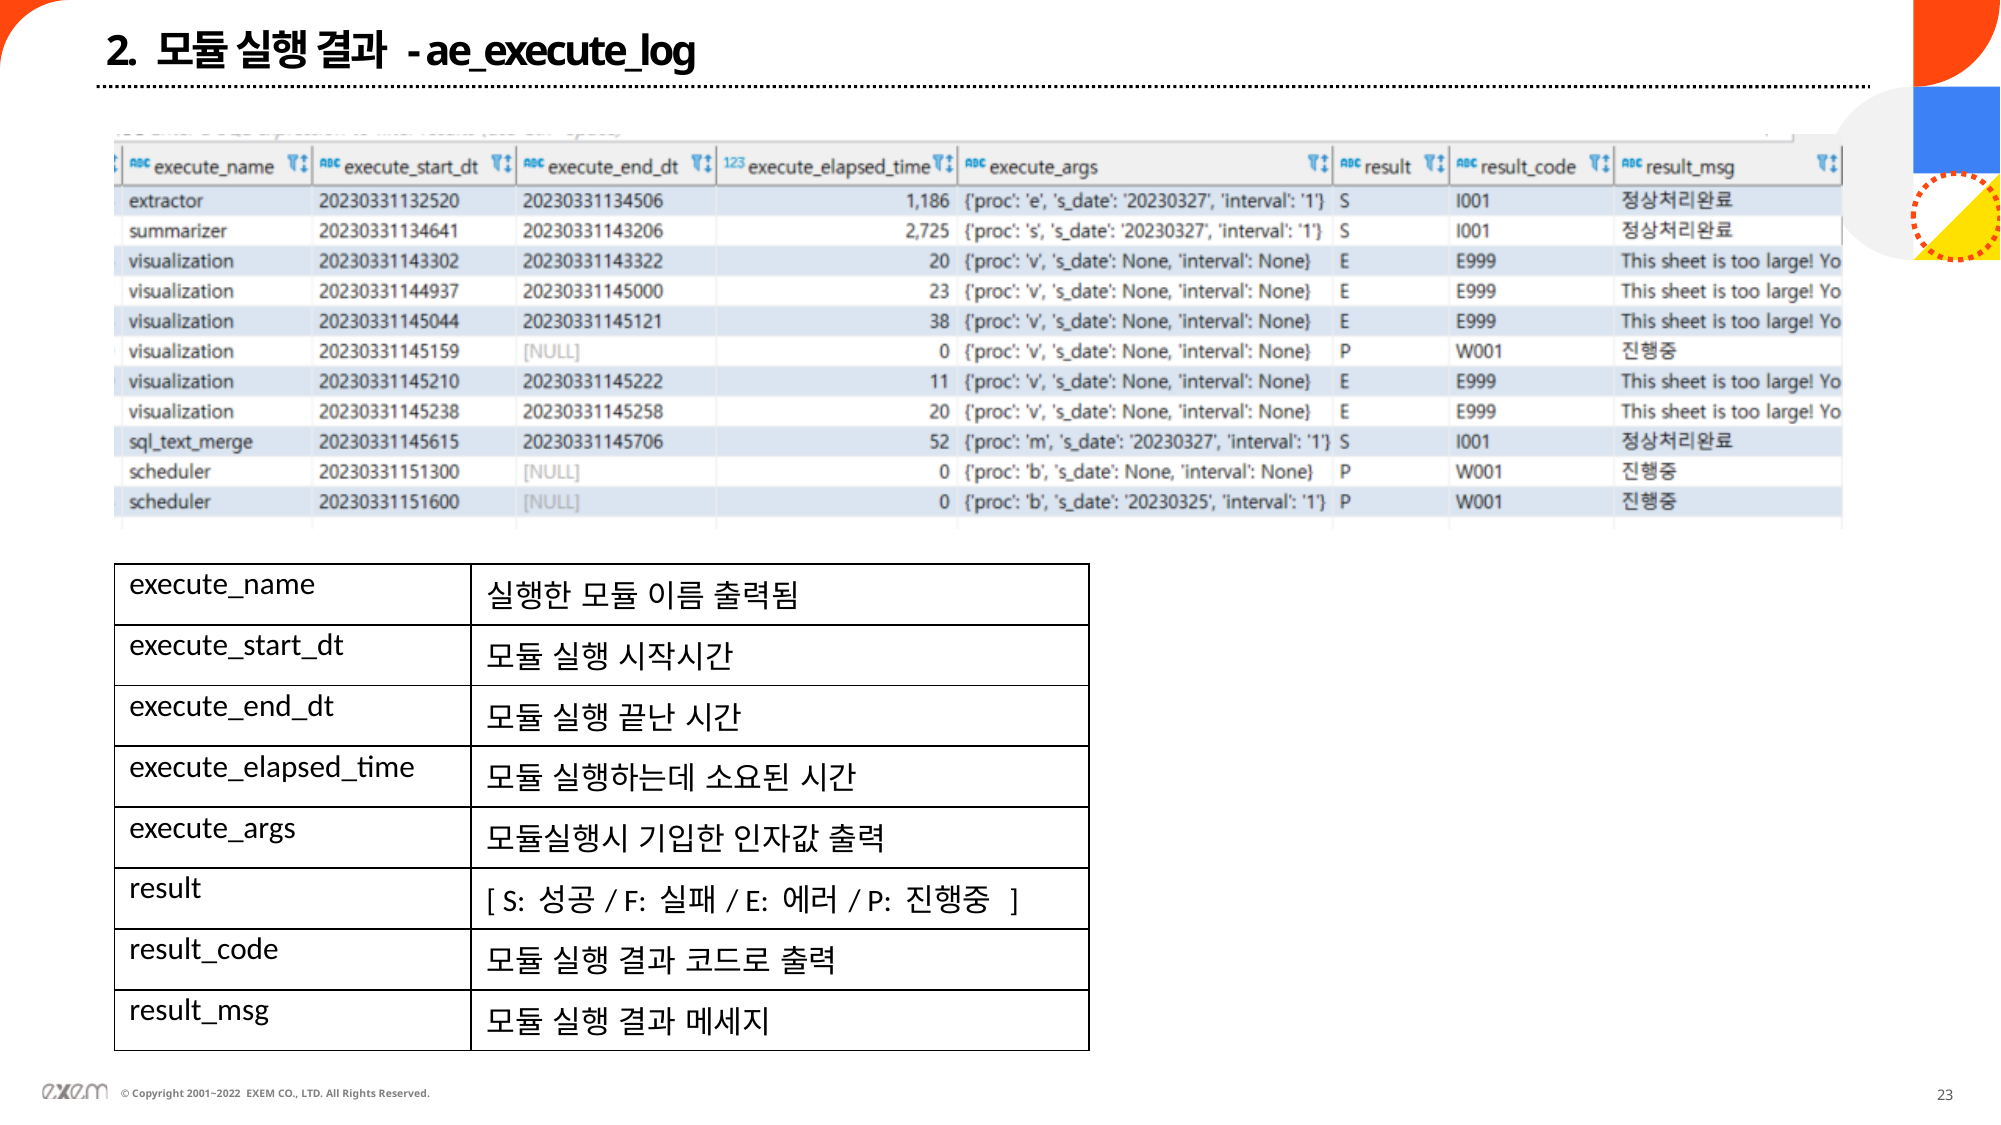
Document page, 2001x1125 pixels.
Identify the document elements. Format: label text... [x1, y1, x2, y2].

table_cell result_msg [115, 991, 470, 1050]
table_cell execute_end_dt [115, 686, 470, 745]
table_cell execute_args [115, 808, 470, 867]
table_cell 모듈 실행 끝난 시간 [472, 686, 1088, 745]
table_cell 모듈 실행 시작시간 [472, 626, 1088, 685]
table_cell execute_start_dt [115, 626, 470, 685]
table_cell [ S: 성공/ F: 실패/ E: 에러/ P: 진행중 ] [472, 869, 1088, 928]
table_cell 모듈 실행 결과 메세지 [472, 991, 1088, 1050]
table_cell result [115, 869, 470, 928]
table_cell result_code [115, 930, 470, 989]
picture [114, 134, 1843, 529]
table_header 실행한 모듈 이름 출력됨 [472, 565, 1088, 624]
table_cell 모듈실행시 기입한 인자값 출력 [472, 808, 1088, 867]
table_cell 모듈 실행하는데 소요된 시간 [472, 747, 1088, 806]
list 2. 모듈 실행 결과 - ae_execute_log [90, 0, 1215, 117]
table_cell 모듈 실행 결과 코드로 출력 [472, 930, 1088, 989]
table_cell execute_elapsed_time [115, 747, 470, 806]
table_header execute_name [115, 565, 470, 624]
